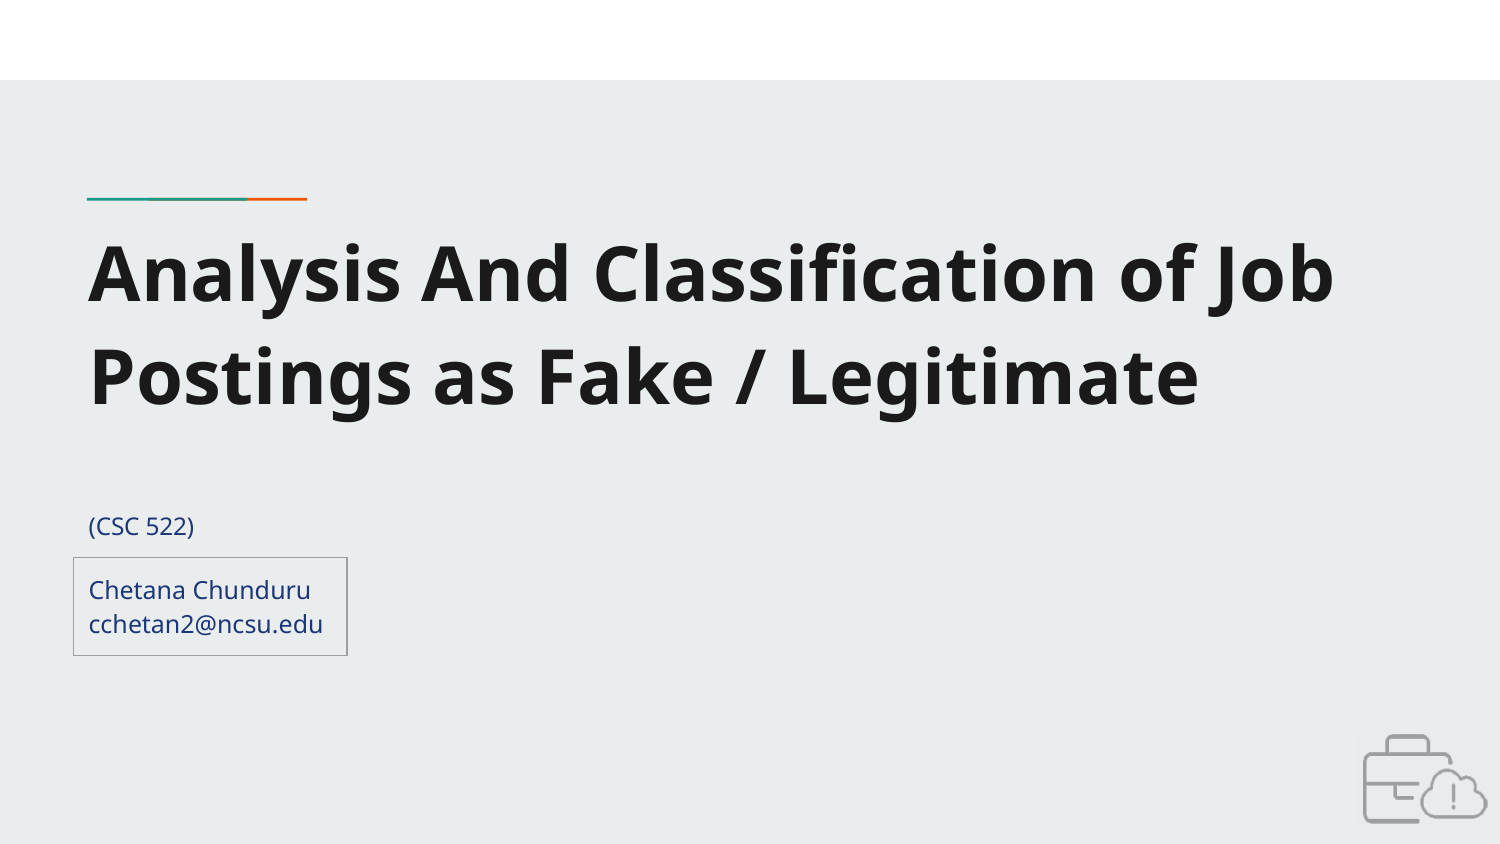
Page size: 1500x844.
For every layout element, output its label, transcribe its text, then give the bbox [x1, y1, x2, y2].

title Analysis And Classification of Job Postings as Fake / Legitimate [73, 170, 1427, 477]
subtitle (CSC 522) [73, 494, 1427, 558]
picture [1356, 729, 1491, 832]
table_header Chetana Chunduru cchetan2@ncsu.edu [74, 558, 346, 655]
